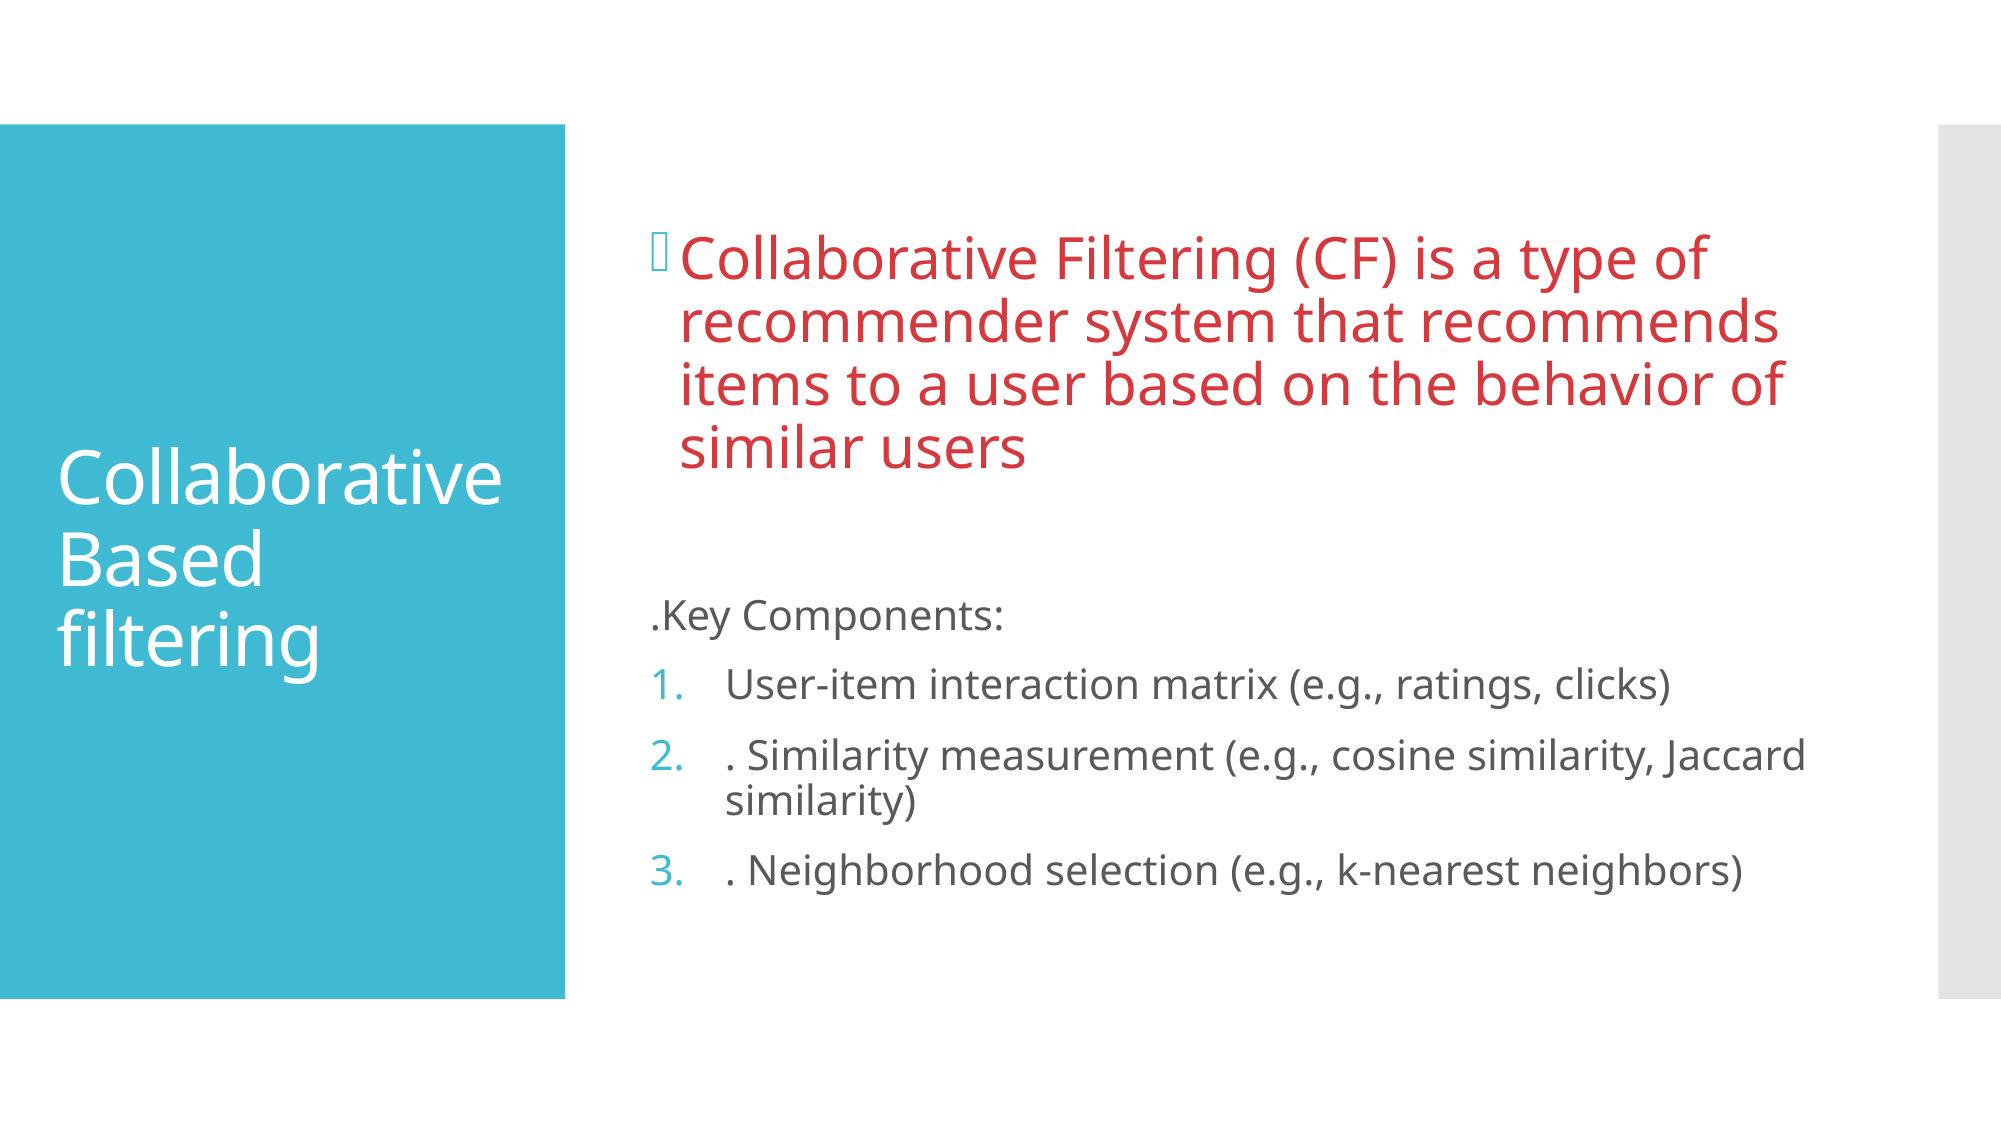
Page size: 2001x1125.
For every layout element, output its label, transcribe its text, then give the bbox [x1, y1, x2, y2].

title Collaborative Based filtering [41, 184, 525, 940]
list Collaborative Filtering (CF) is a type of recommender system that recommends items to a user based on the behavior of similar users .Key Components: User-item interaction matrix (e.g., ratings, clicks) . Similarity measurement (e.g., cosine similarity, Jaccard similarity) . Neighborhood selection (e.g., k-nearest neighbors) [634, 141, 1835, 982]
